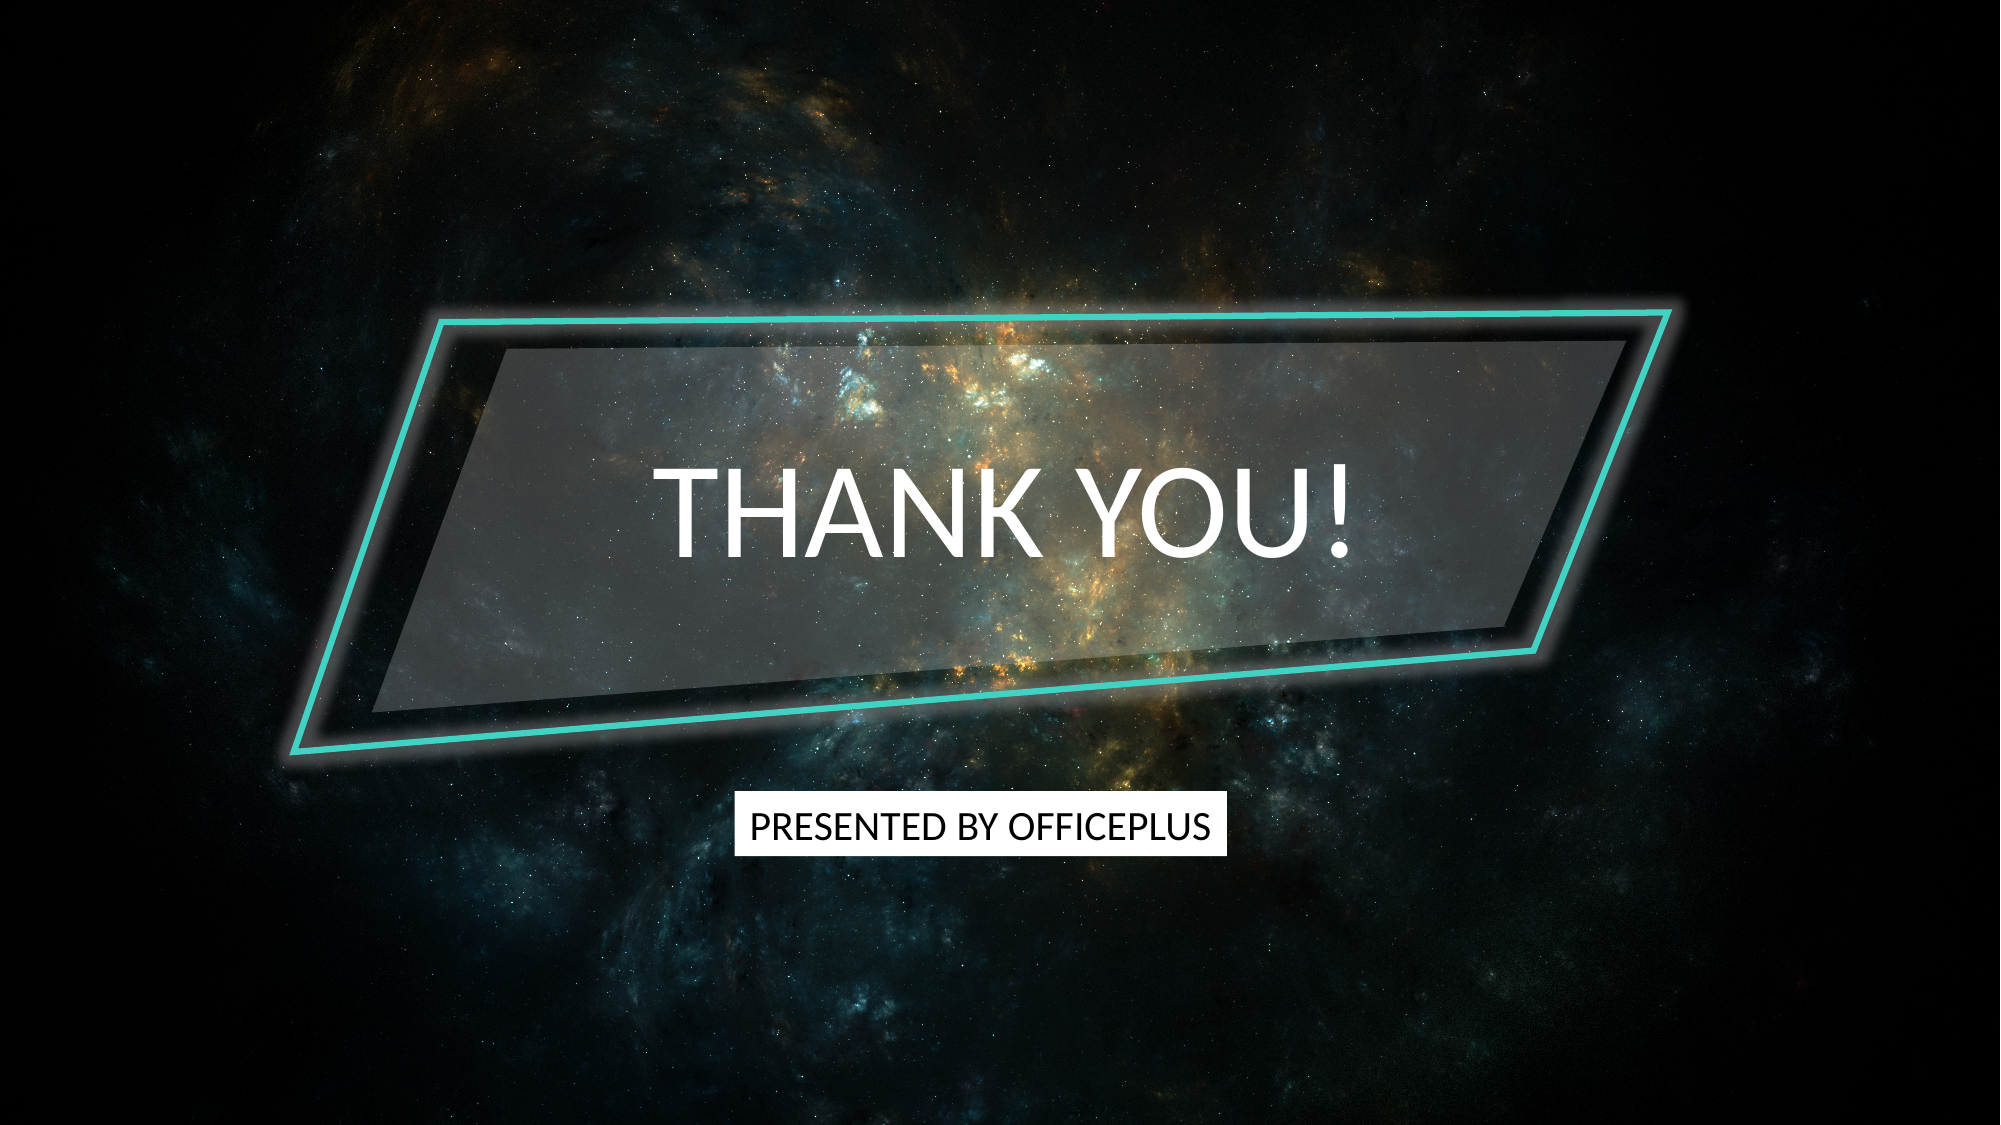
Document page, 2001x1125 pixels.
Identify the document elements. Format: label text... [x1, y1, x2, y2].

text_box THANK YOU! [637, 412, 1407, 593]
picture [0, 0, 2000, 1125]
